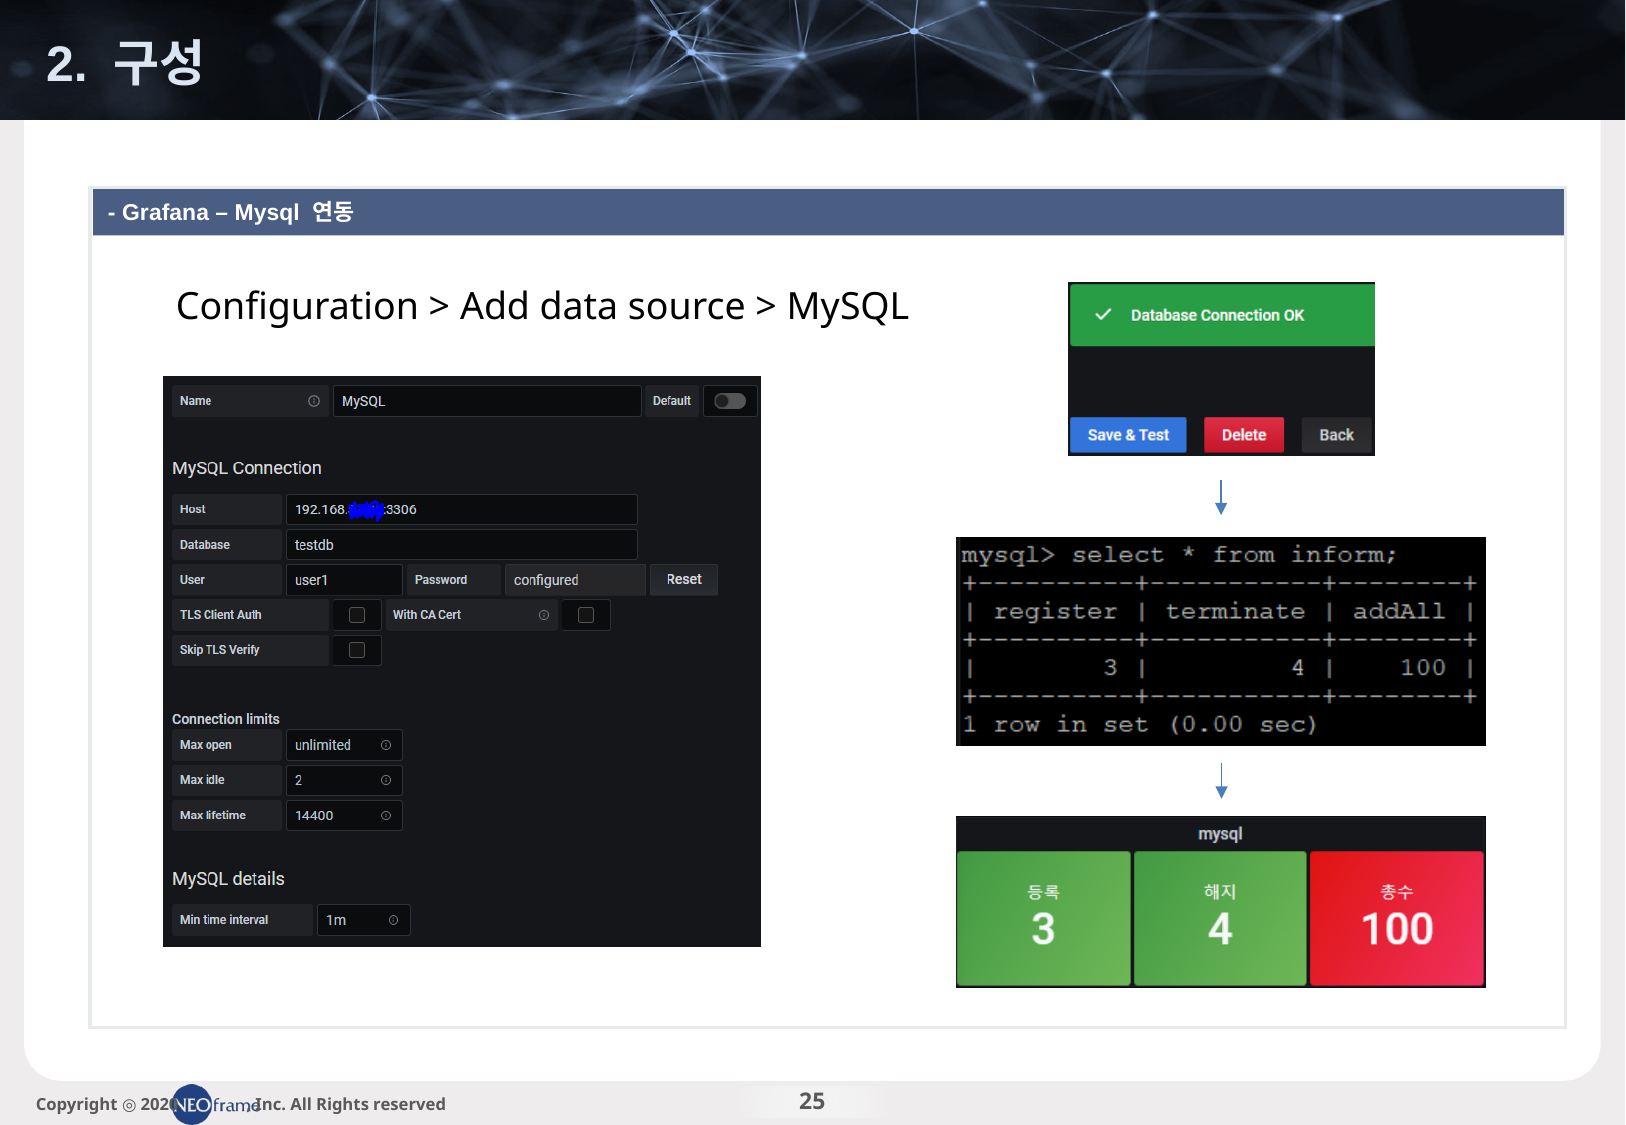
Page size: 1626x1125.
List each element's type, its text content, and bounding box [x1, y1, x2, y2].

picture [0, 0, 1626, 1125]
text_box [749, 1086, 755, 1118]
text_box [871, 1086, 877, 1118]
text_box 2. 구성 [46, 19, 1189, 92]
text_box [745, 1086, 751, 1118]
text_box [875, 1086, 881, 1118]
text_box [89, 187, 1566, 1028]
